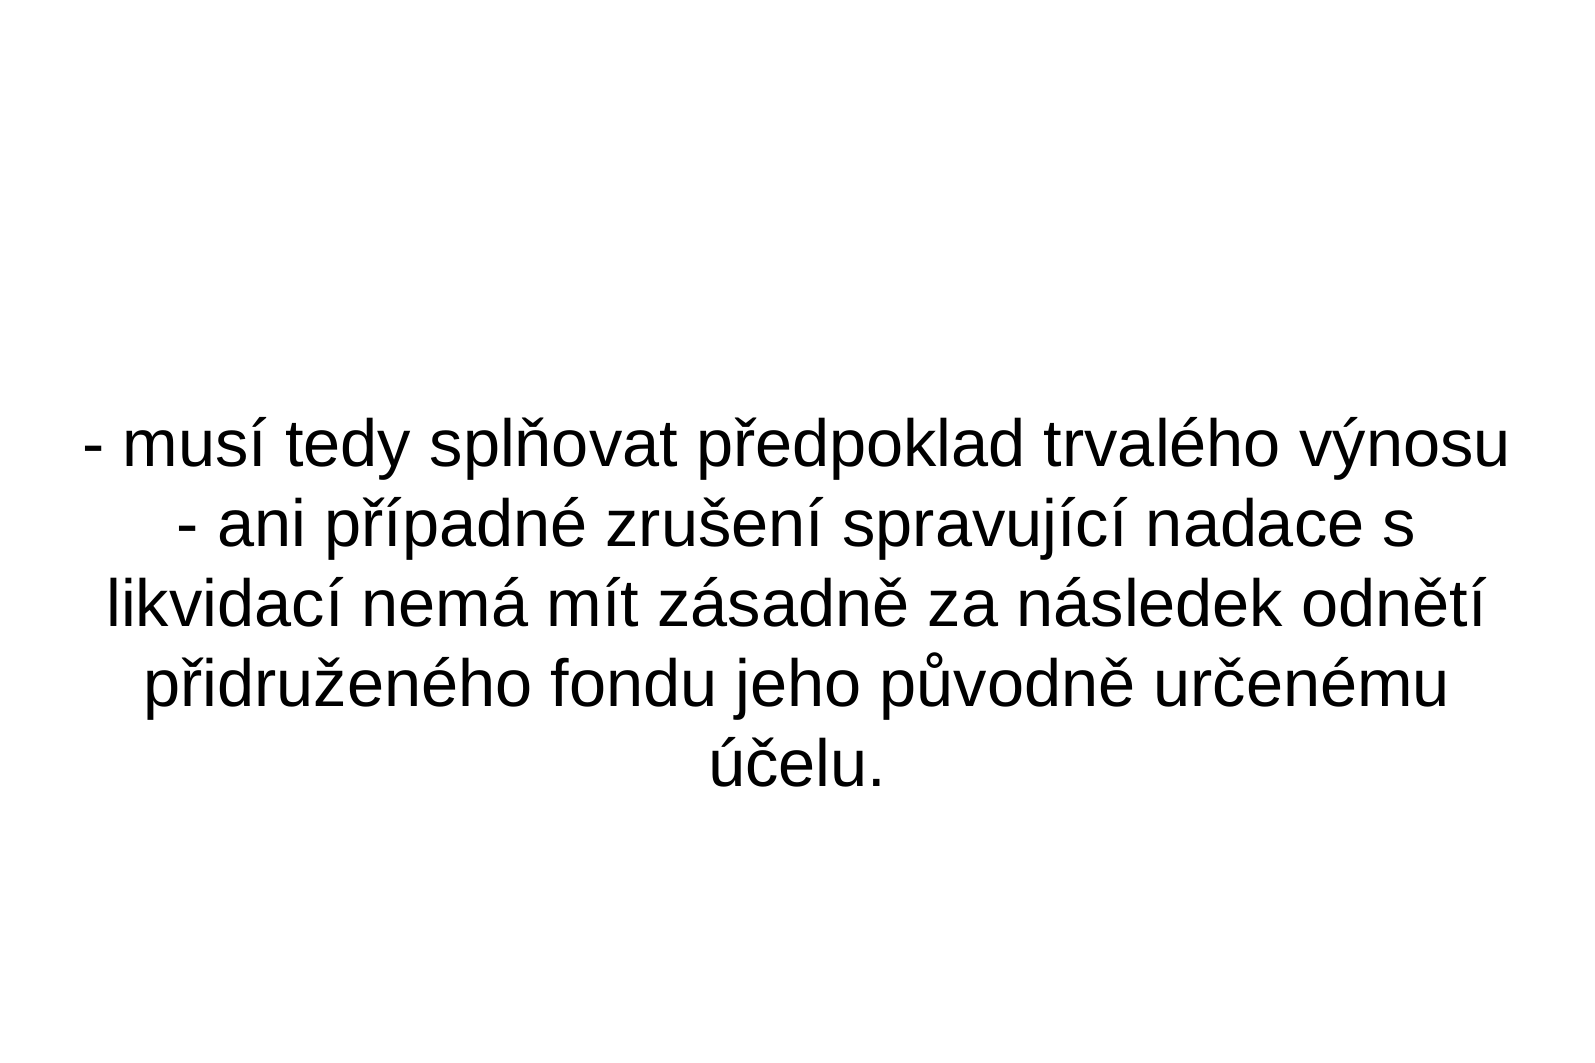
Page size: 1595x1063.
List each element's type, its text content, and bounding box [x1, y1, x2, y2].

subtitle - musí tedy splňovat předpoklad trvalého výnosu - ani případné zrušení spravující nadace s likvidací nemá mít zásadně za následek odnětí přidruženého fondu jeho původně určenému účelu. [79, 256, 1515, 943]
